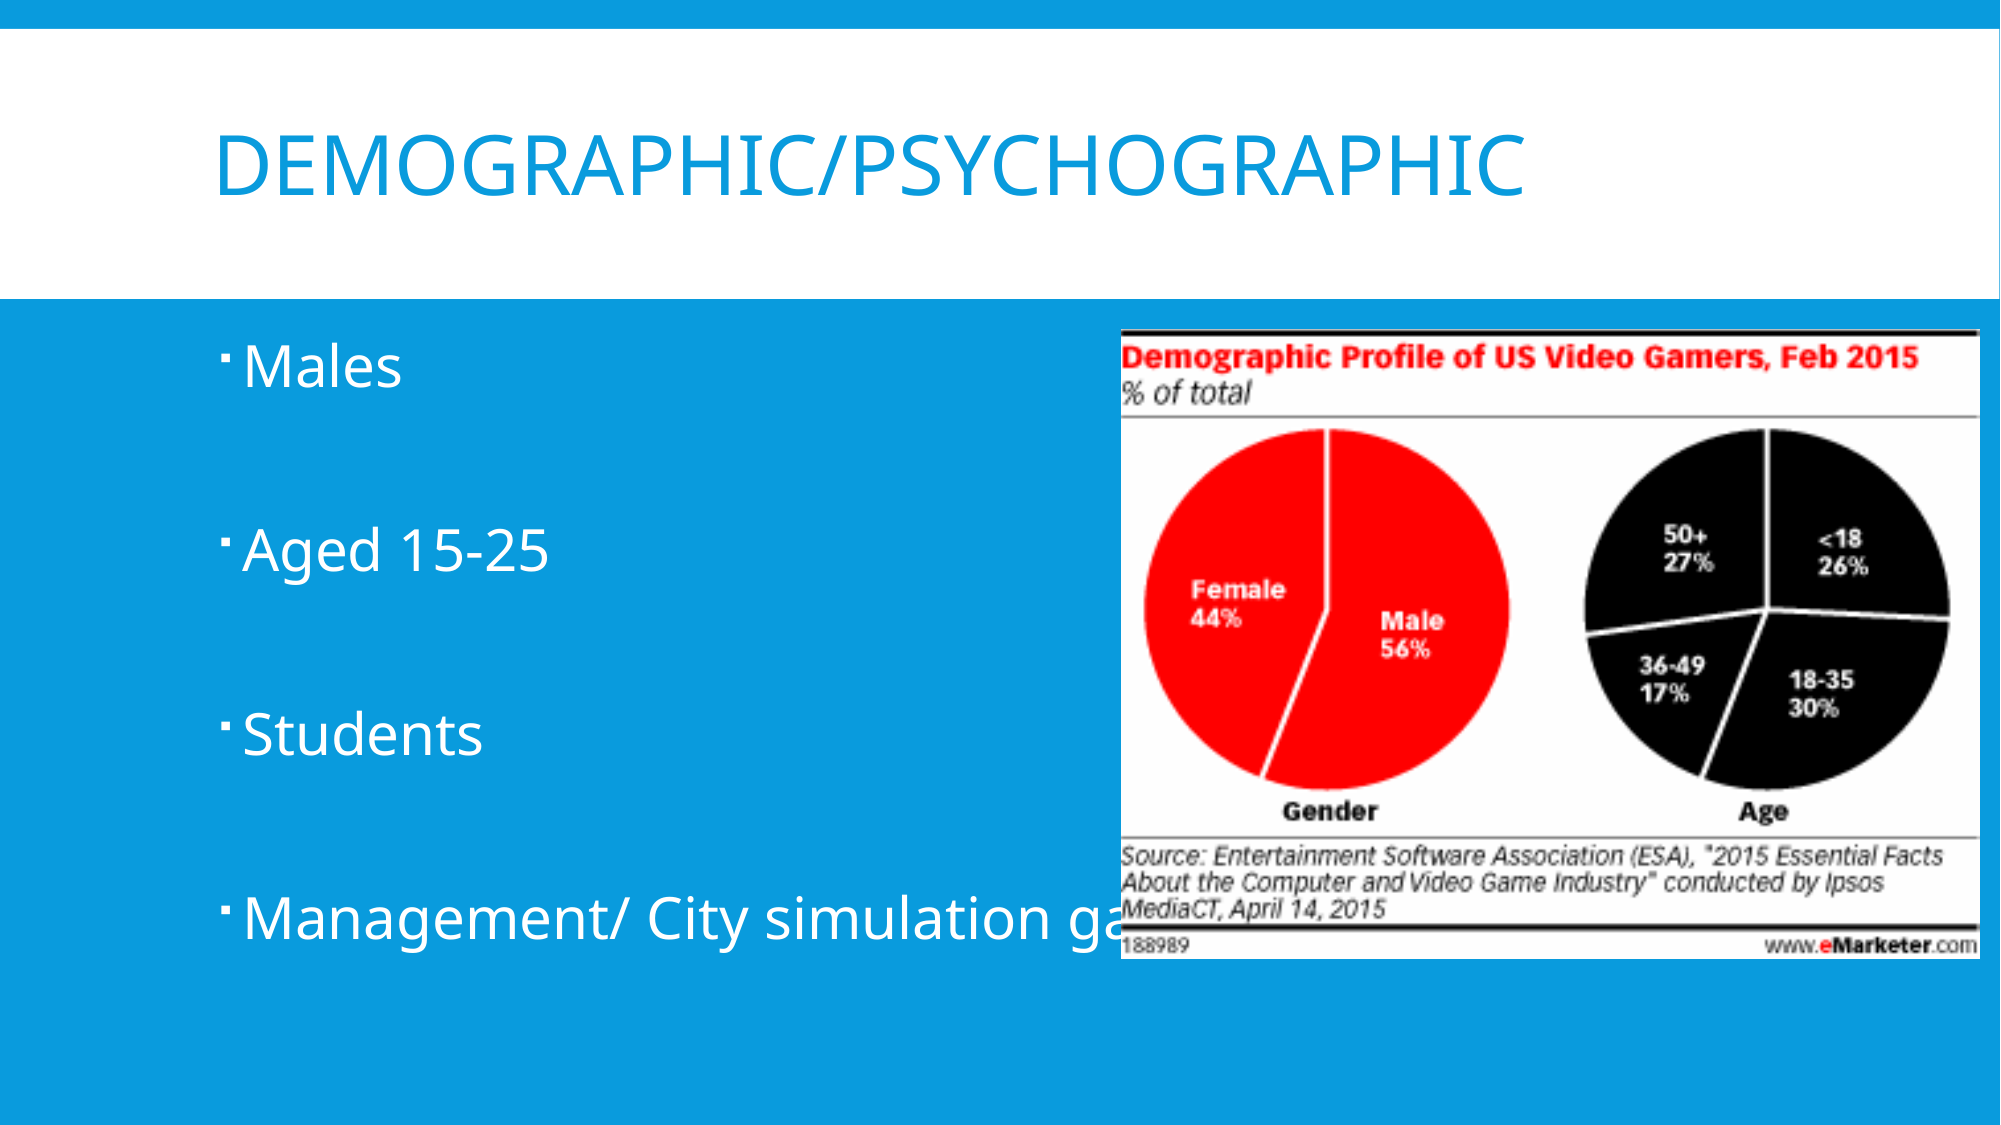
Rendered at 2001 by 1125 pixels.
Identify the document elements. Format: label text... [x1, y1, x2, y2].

title Demographic/Psychographic [197, 46, 1803, 295]
picture [1121, 330, 1979, 958]
list Males Aged 15-25 Students Management/ City simulation game [197, 329, 1803, 1020]
